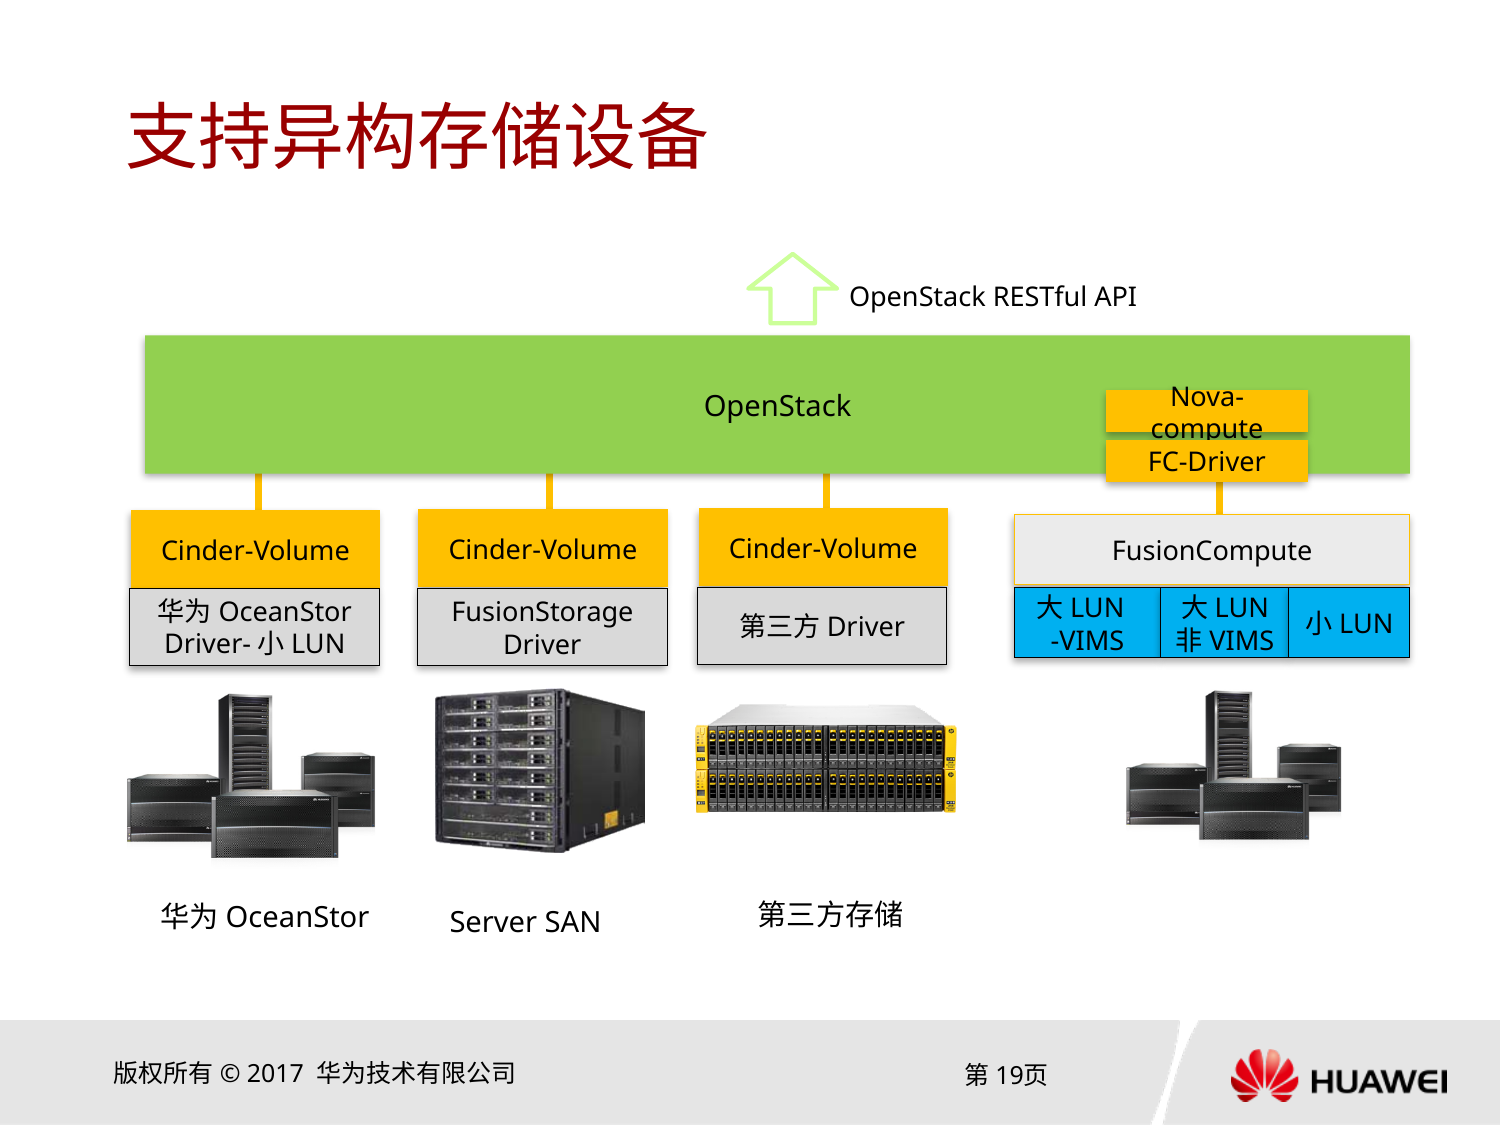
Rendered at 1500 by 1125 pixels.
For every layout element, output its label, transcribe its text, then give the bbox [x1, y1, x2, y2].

picture [0, 1020, 1500, 1125]
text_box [122, 253, 1411, 947]
title 支持异构存储设备 [111, 63, 1412, 207]
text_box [1013, 390, 1411, 858]
